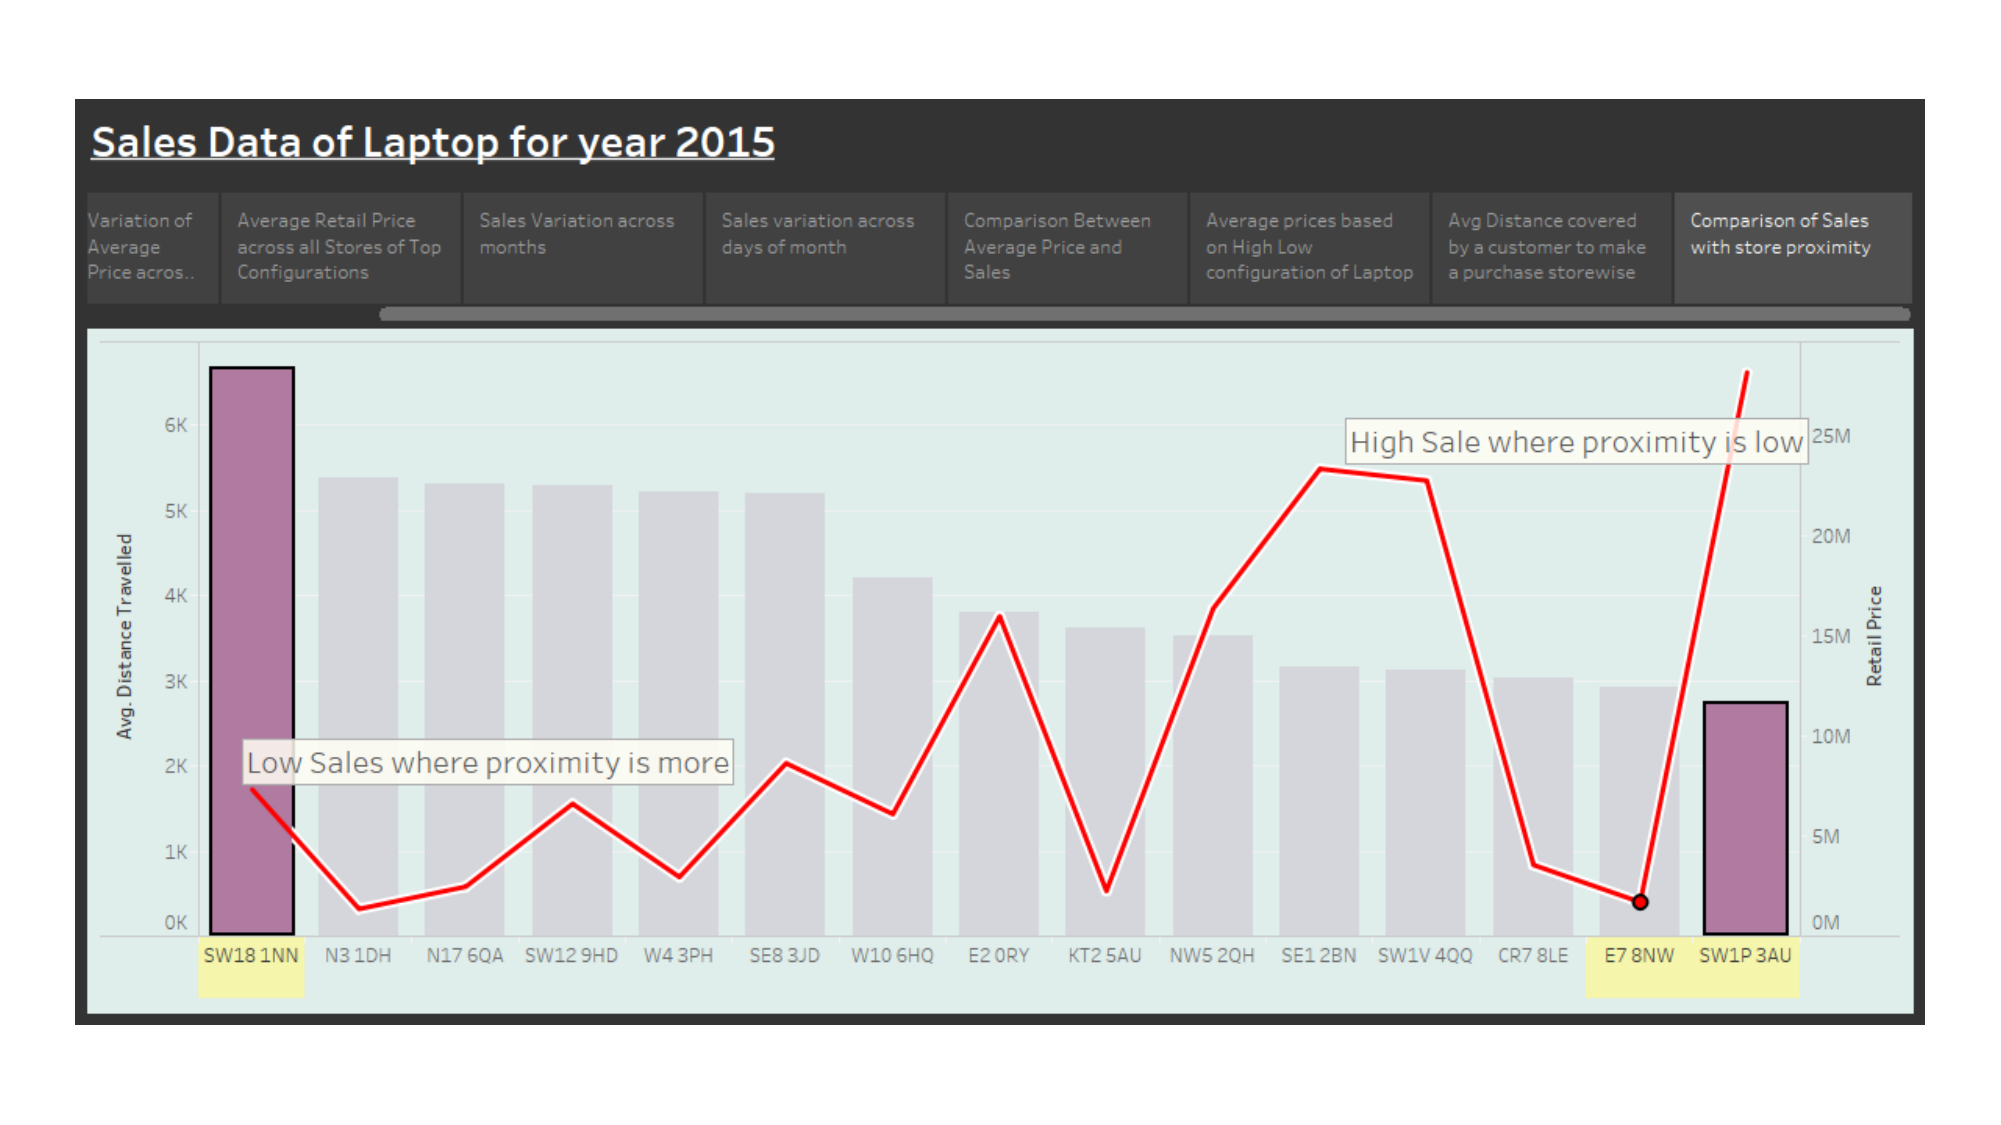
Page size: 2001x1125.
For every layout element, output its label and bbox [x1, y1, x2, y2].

picture [74, 99, 1925, 1025]
